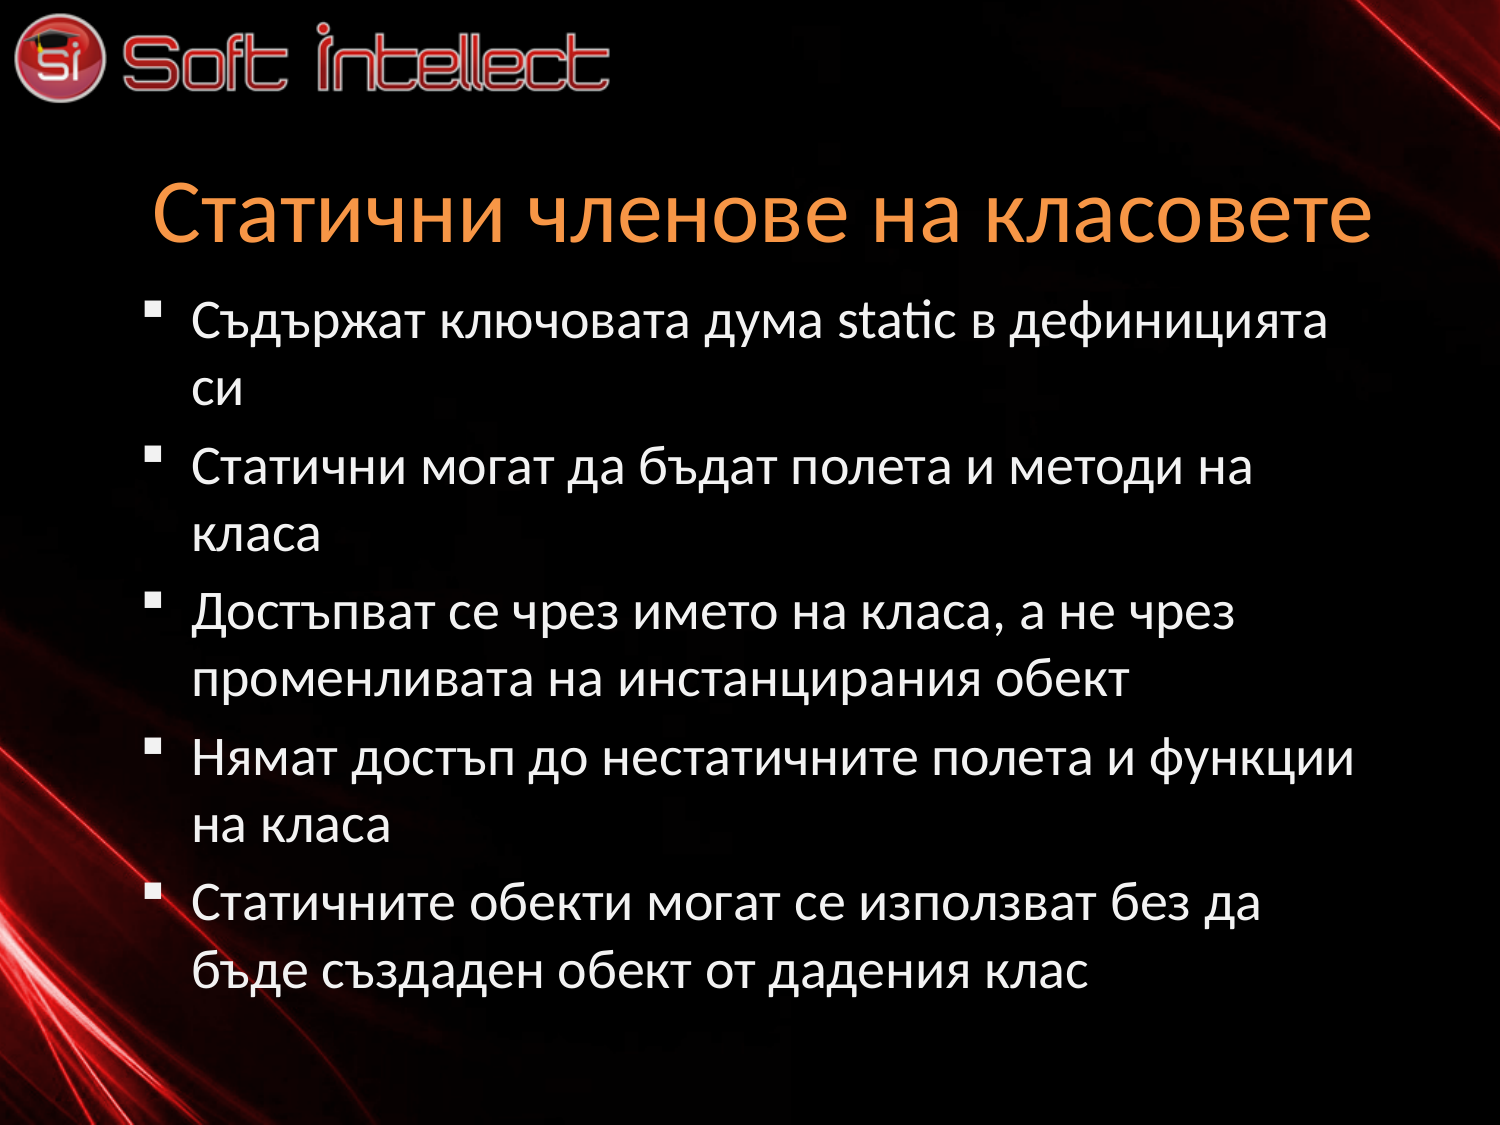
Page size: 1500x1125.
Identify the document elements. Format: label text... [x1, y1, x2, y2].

title Статични членове на класовете [137, 112, 1488, 300]
list Съдържат ключовата дума static в дефиницията си Статични могат да бъдат полета и методи на класа Достъпват се чрез името на класа, а не чрез променливата на инстанцирания обект Нямат достъп до нестатичните полета и функции на класа Статичните обекти могат се използват без да бъде създаден обект от дадения клас [125, 275, 1375, 1018]
picture [0, 0, 1500, 1125]
